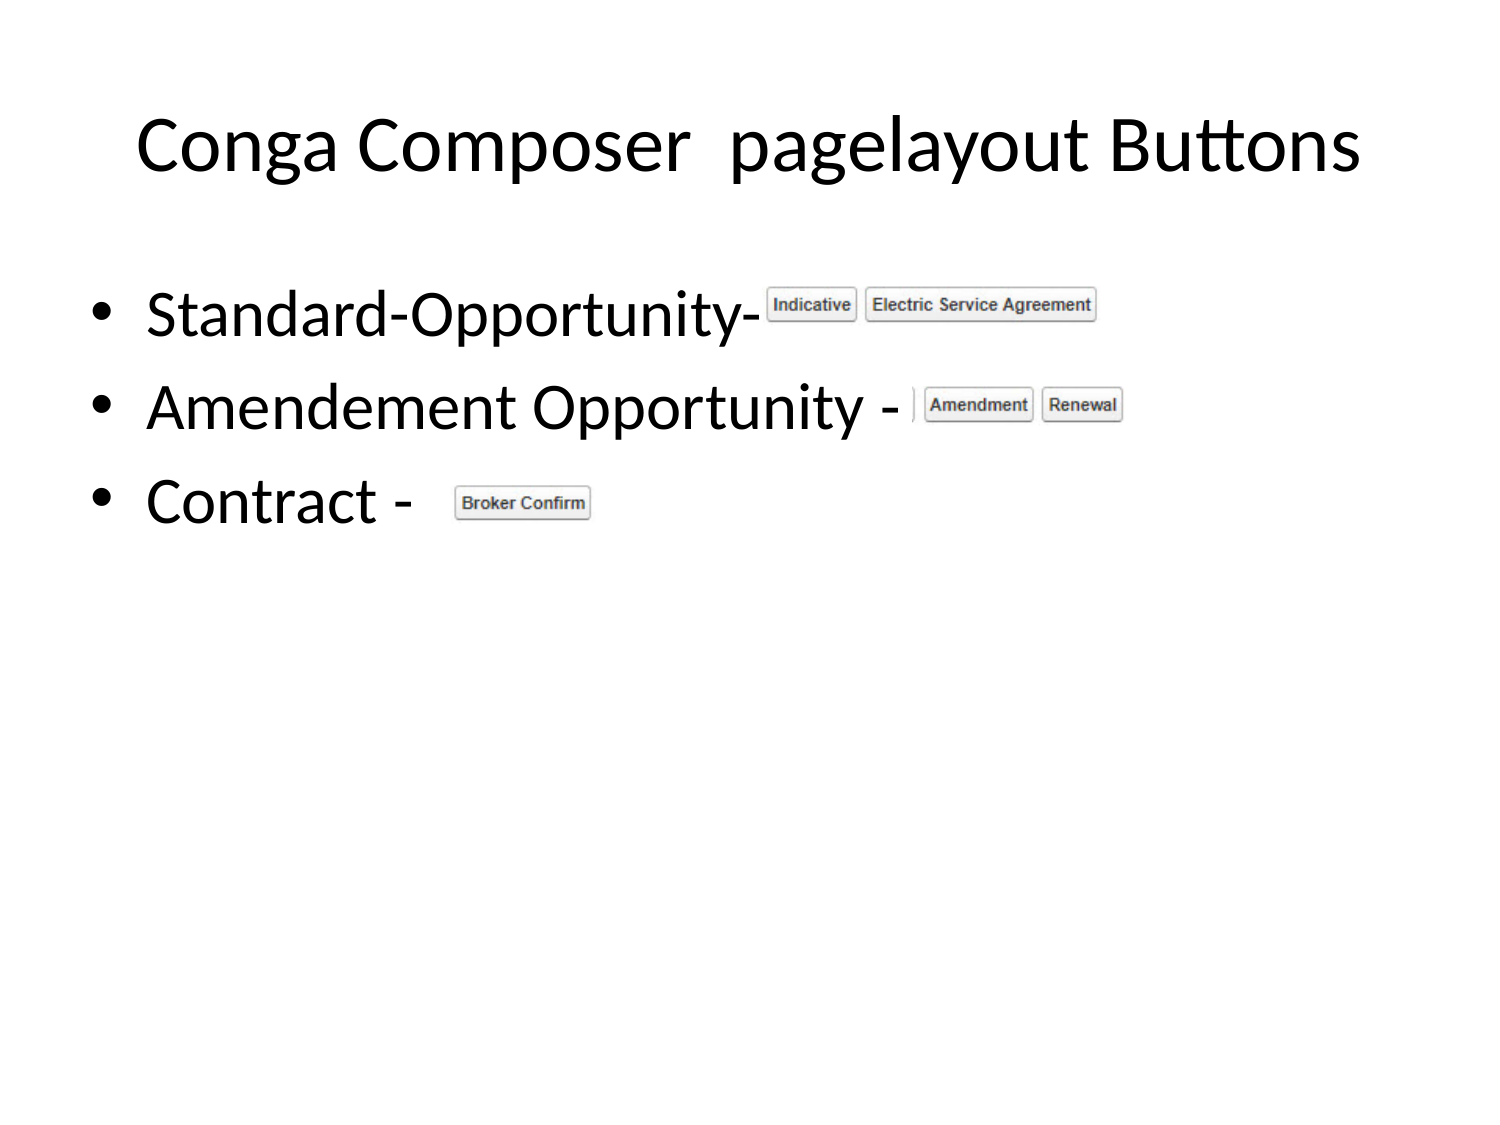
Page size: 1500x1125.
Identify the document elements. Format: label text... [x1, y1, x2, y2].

picture [762, 274, 1120, 332]
title Conga Composer pagelayout Buttons [75, 45, 1425, 233]
list Standard-Opportunity- Amendement Opportunity - Contract - [75, 262, 1425, 1005]
picture [912, 374, 1140, 429]
picture [449, 473, 596, 534]
